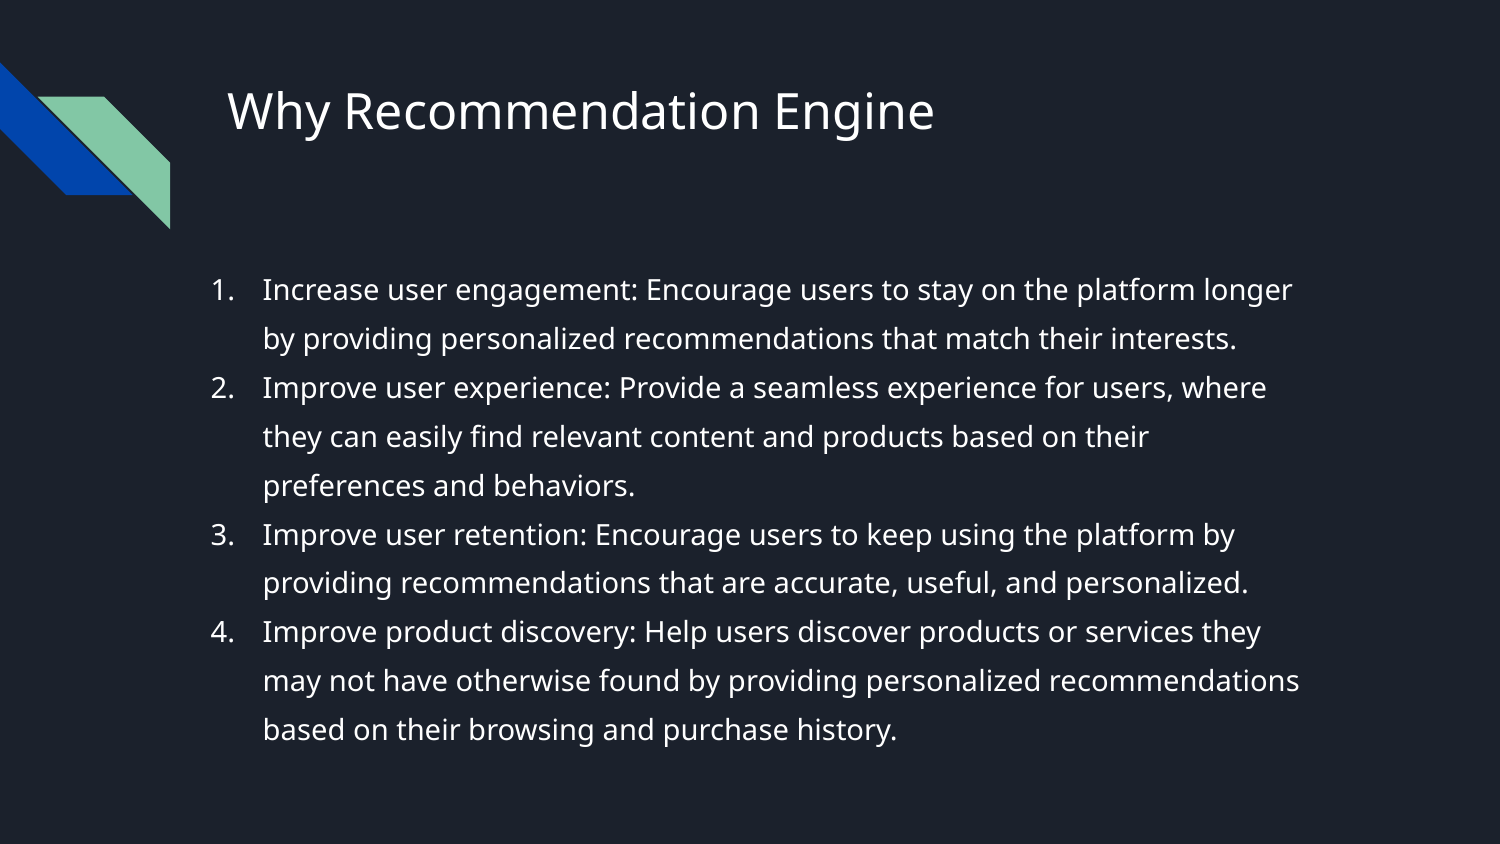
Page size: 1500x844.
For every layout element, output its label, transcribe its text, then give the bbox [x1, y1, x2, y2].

list Increase user engagement: Encourage users to stay on the platform longer by providing personalized recommendations that match their interests. Improve user experience: Provide a seamless experience for users, where they can easily find relevant content and products based on their preferences and behaviors. Improve user retention: Encourage users to keep using the platform by providing recommendations that are accurate, useful, and personalized. Improve product discovery: Help users discover products or services they may not have otherwise found by providing personalized recommendations based on their browsing and purchase history. [172, 242, 1328, 720]
title Why Recommendation Engine [212, 64, 1368, 215]
